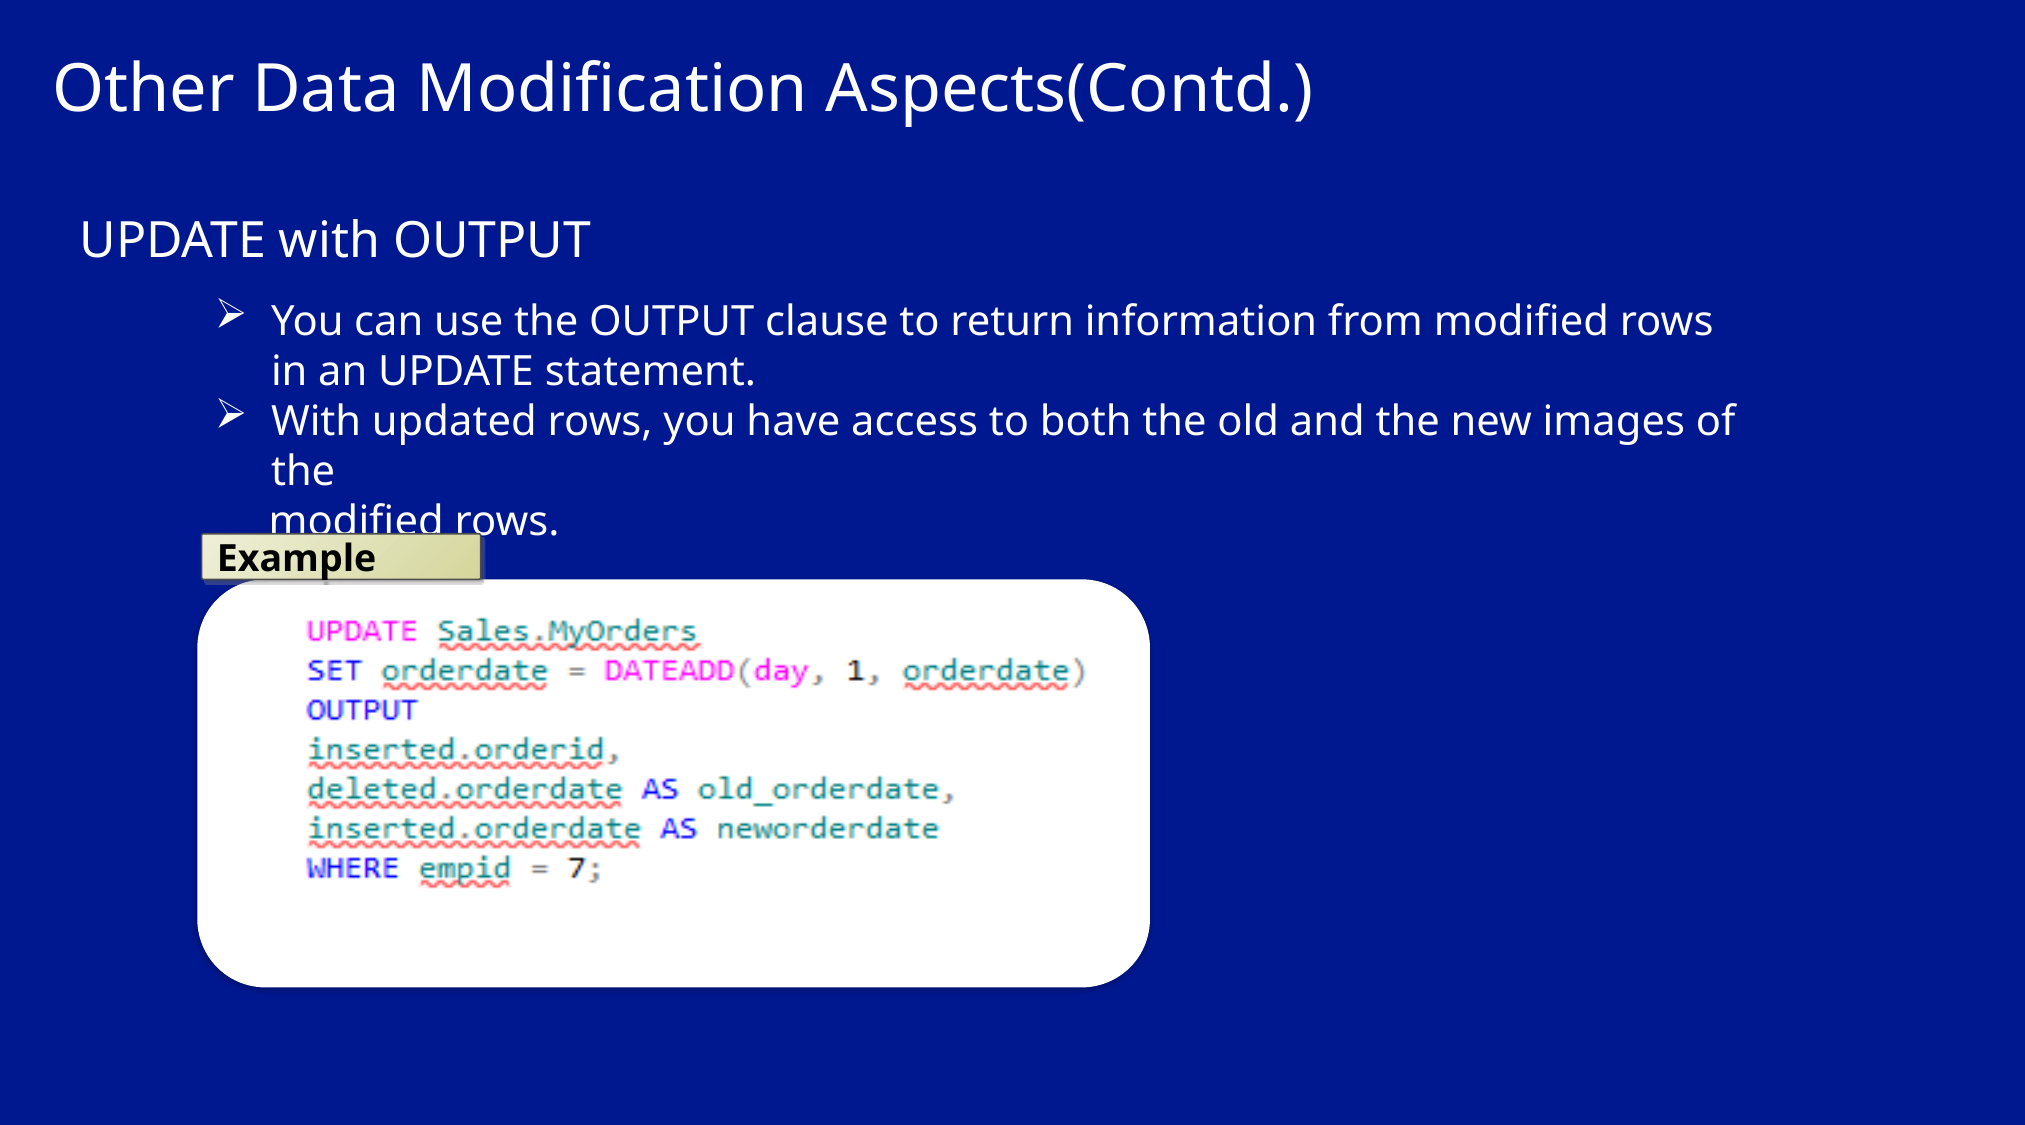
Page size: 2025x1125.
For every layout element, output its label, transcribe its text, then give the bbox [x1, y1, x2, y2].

text_box UPDATE with OUTPUT [65, 199, 606, 275]
text_box You can use the OUTPUT clause to return information from modified rows in an UPDATE statement. With updated rows, you have access to both the old and the new images of the modified rows. [199, 286, 1775, 552]
text_box Example [201, 533, 481, 580]
text_box Other Data Modification Aspects(Contd.) [37, 37, 1525, 133]
picture [249, 592, 1109, 913]
text_box [196, 578, 1151, 989]
